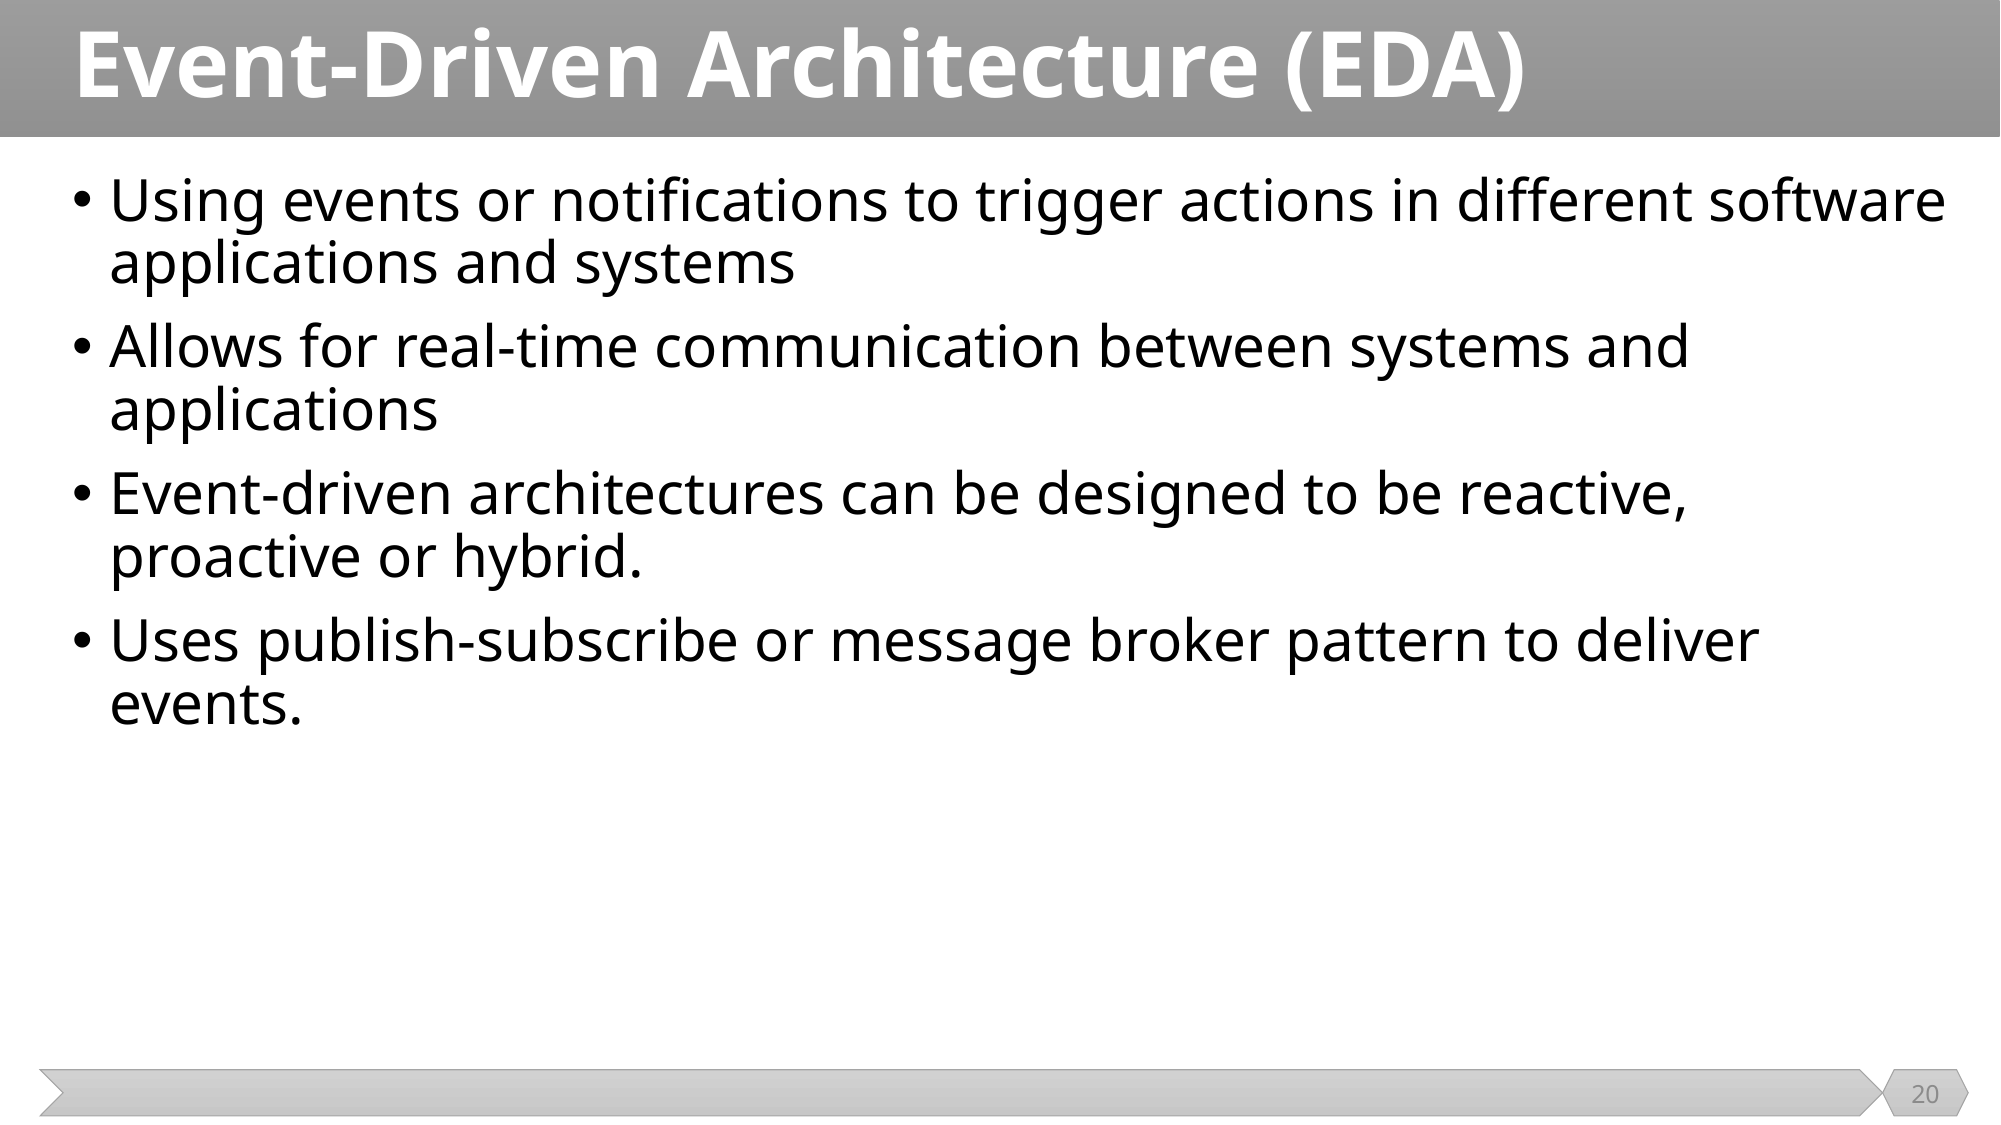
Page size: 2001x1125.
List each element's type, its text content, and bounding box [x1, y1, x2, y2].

slide_number 20 [1882, 1065, 1969, 1125]
list Using events or notifications to trigger actions in different software applications and systems Allows for real-time communication between systems and applications Event-driven architectures can be designed to be reactive, proactive or hybrid. Uses publish-subscribe or message broker pattern to deliver events. [56, 163, 1969, 1061]
title Event-Driven Architecture (EDA) [56, 0, 1969, 137]
